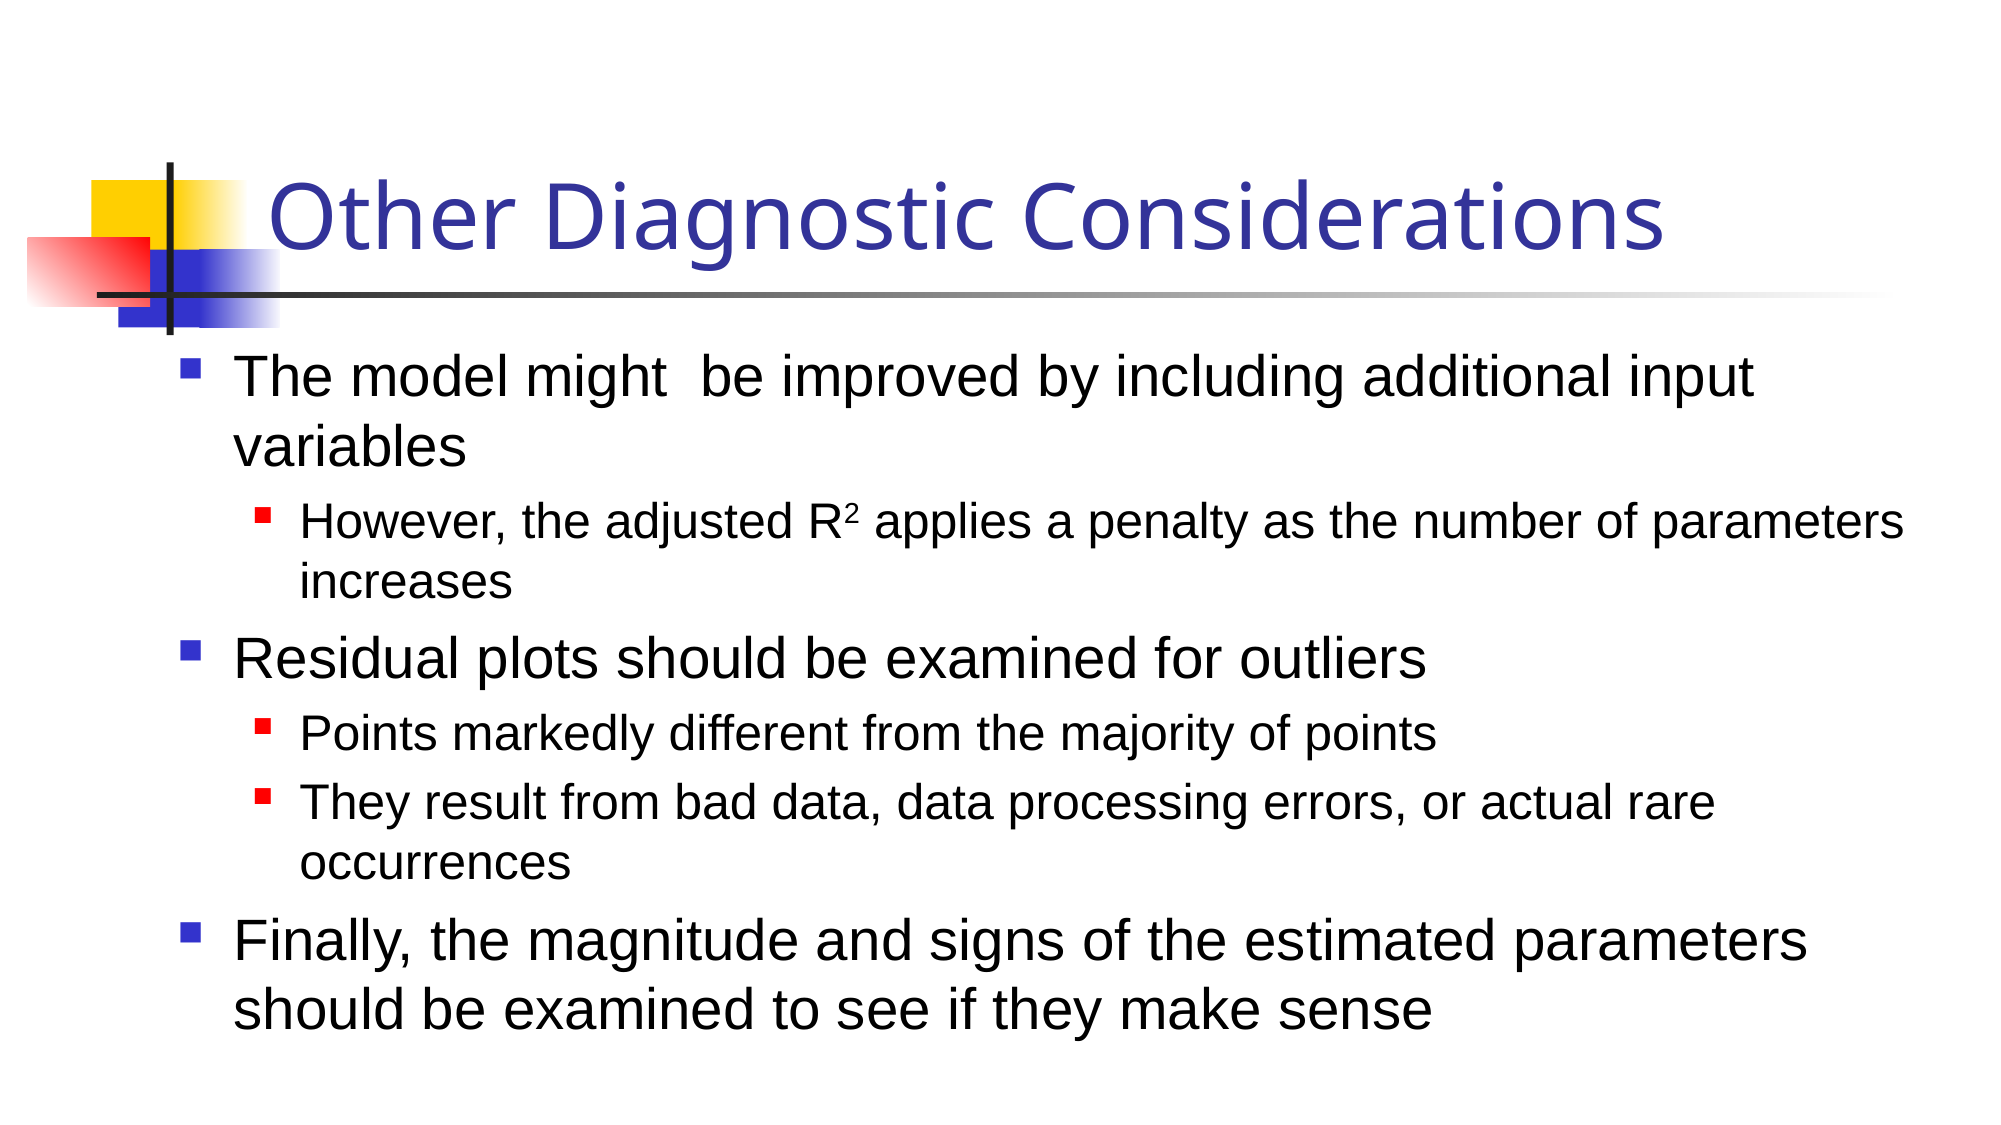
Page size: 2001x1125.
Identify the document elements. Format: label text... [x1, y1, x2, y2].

title Other Diagnostic Considerations [251, 34, 1957, 276]
list The model might be improved by including additional input variables However, the adjusted R2 applies a penalty as the number of parameters increases Residual plots should be examined for outliers Points markedly different from the majority of points They result from bad data, data processing errors, or actual rare occurrences Finally, the magnitude and signs of the estimated parameters should be examined to see if they make sense [162, 330, 1959, 1007]
